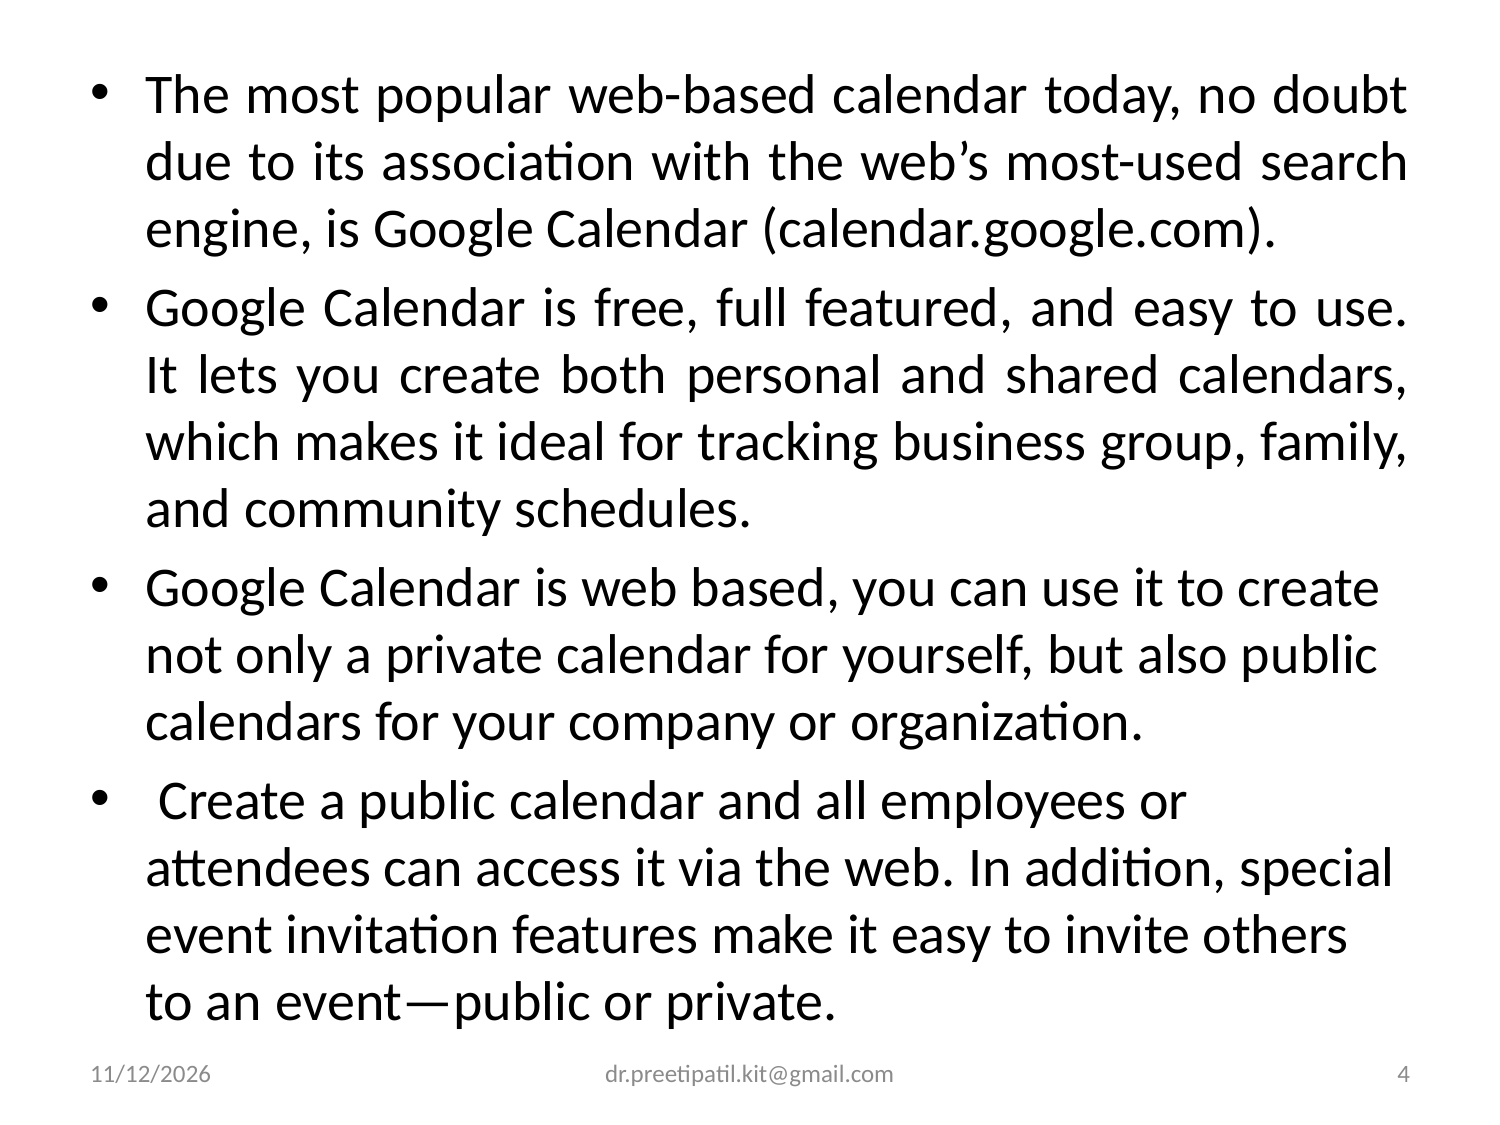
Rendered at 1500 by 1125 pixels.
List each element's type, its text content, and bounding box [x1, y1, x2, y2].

list The most popular web-based calendar today, no doubt due to its association with the web’s most-used search engine, is Google Calendar (calendar.google.com). Google Calendar is free, full featured, and easy to use. It lets you create both personal and shared calendars, which makes it ideal for tracking business group, family, and community schedules. Google Calendar is web based, you can use it to create not only a private calendar for yourself, but also public calendars for your company or organization. Create a public calendar and all employees or attendees can access it via the web. In addition, special event invitation features make it easy to invite others to an event—public or private. [75, 50, 1425, 1125]
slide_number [75, 1042, 425, 1103]
slide_number 4 [1074, 1042, 1425, 1103]
footer dr.preetipatil.kit@gmail.com [512, 1042, 988, 1103]
